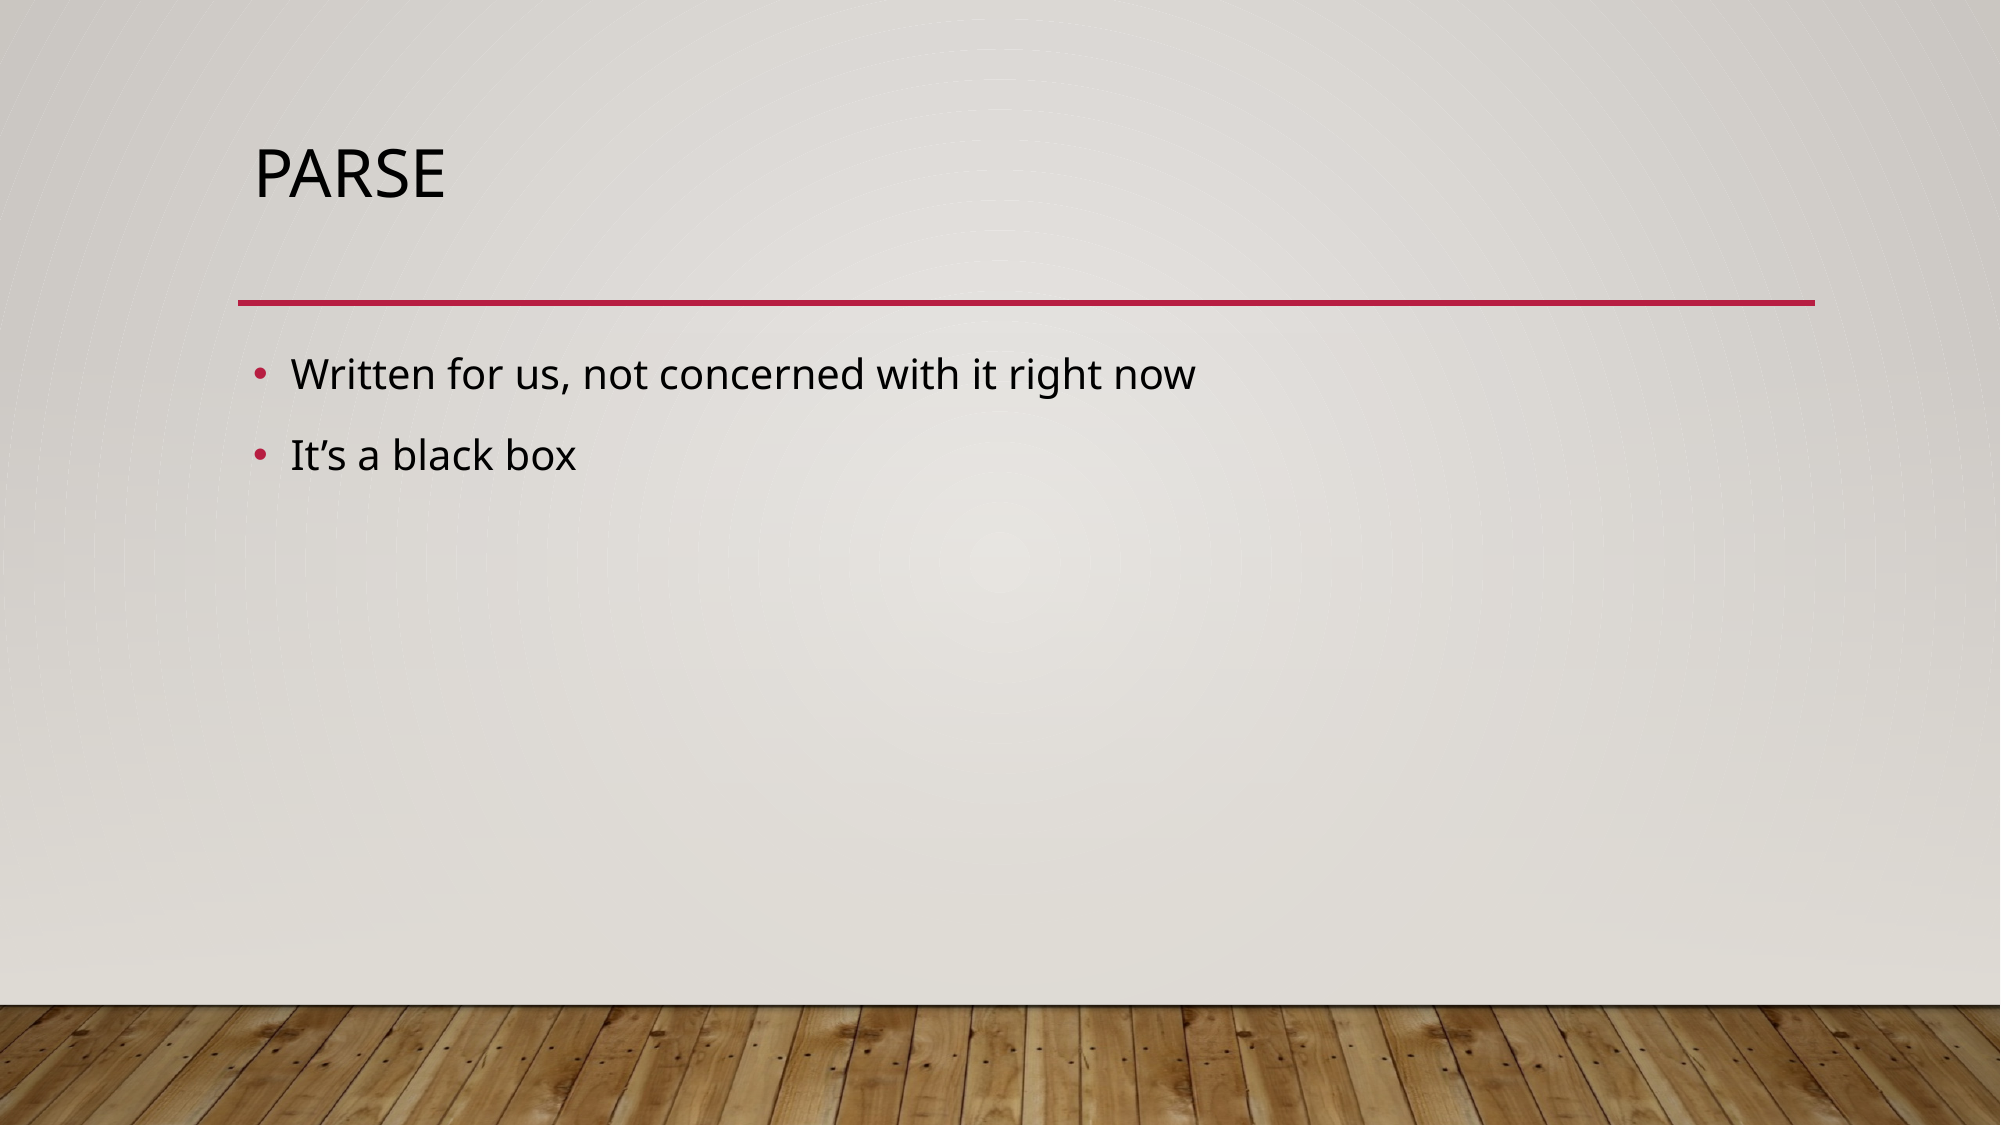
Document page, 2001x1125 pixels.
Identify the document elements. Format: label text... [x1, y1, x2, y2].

list Written for us, not concerned with it right now It’s a black box [238, 330, 1814, 897]
picture [0, 1005, 2000, 1125]
title Parse [238, 131, 1814, 305]
